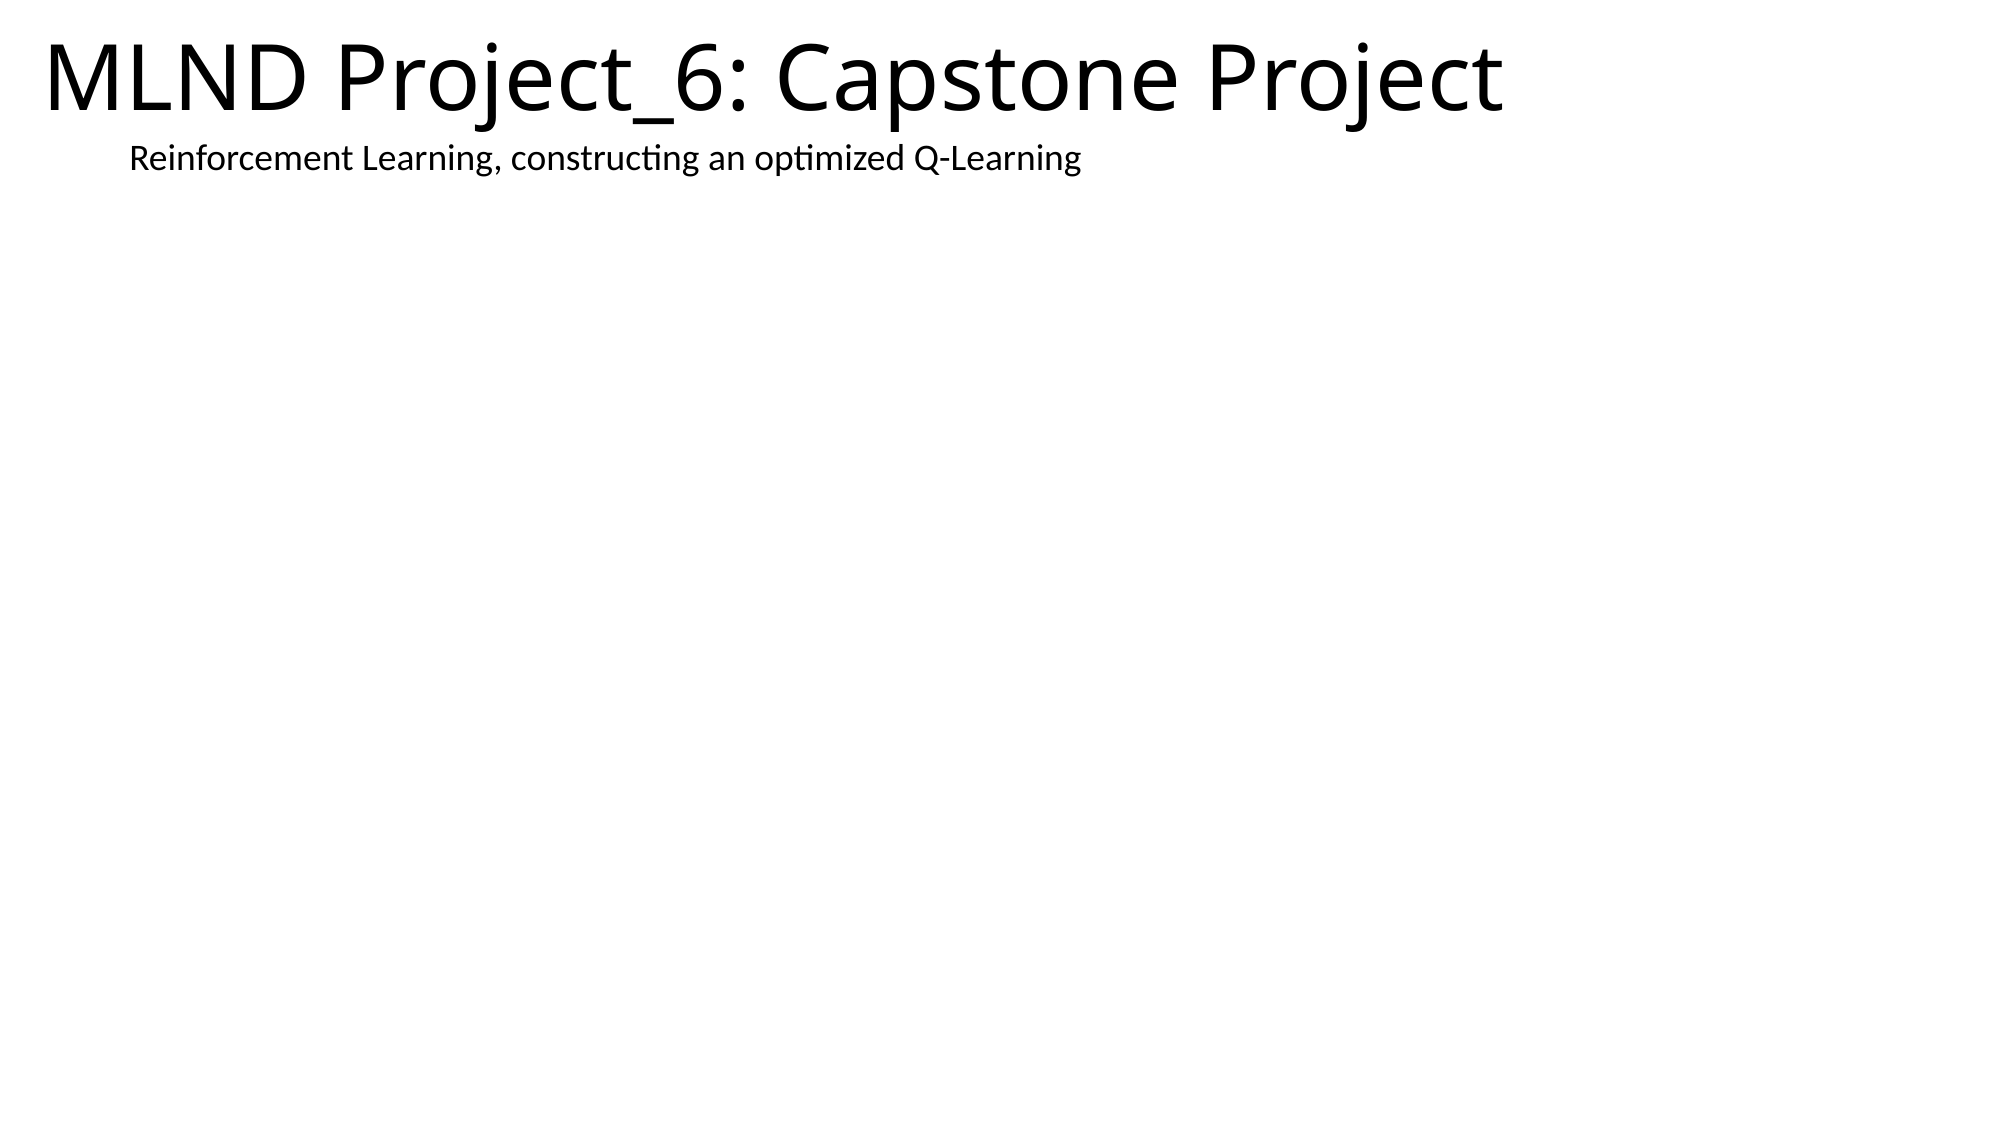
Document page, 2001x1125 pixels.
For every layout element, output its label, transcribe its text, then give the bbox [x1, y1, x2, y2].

text_box Reinforcement Learning, constructing an optimized Q-Learning [114, 125, 1366, 186]
title MLND Project_6: Capstone Project [27, 21, 1964, 141]
